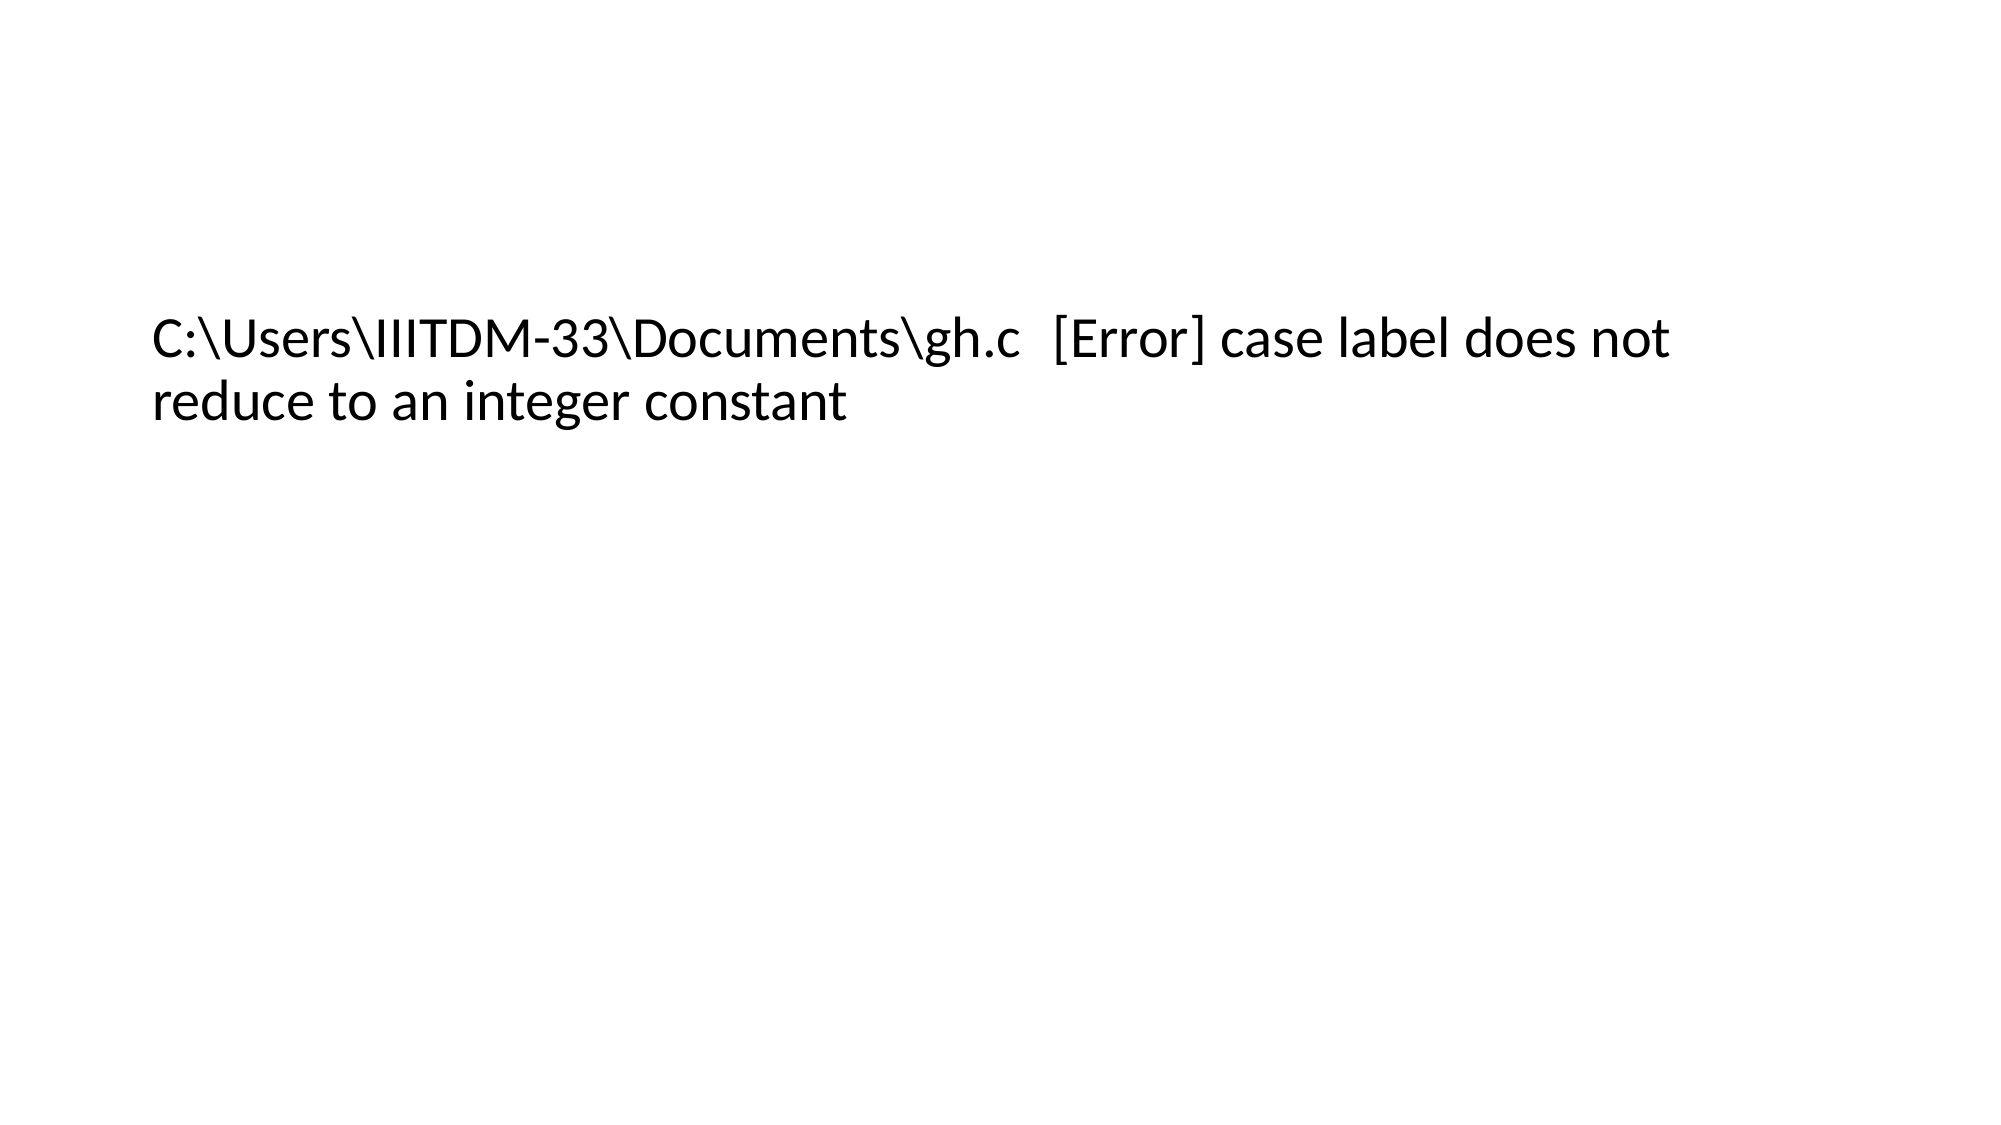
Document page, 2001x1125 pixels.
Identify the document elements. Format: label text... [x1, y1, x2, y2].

list C:\Users\IIITDM-33\Documents\gh.c [Error] case label does not reduce to an integer constant [137, 299, 1863, 1014]
